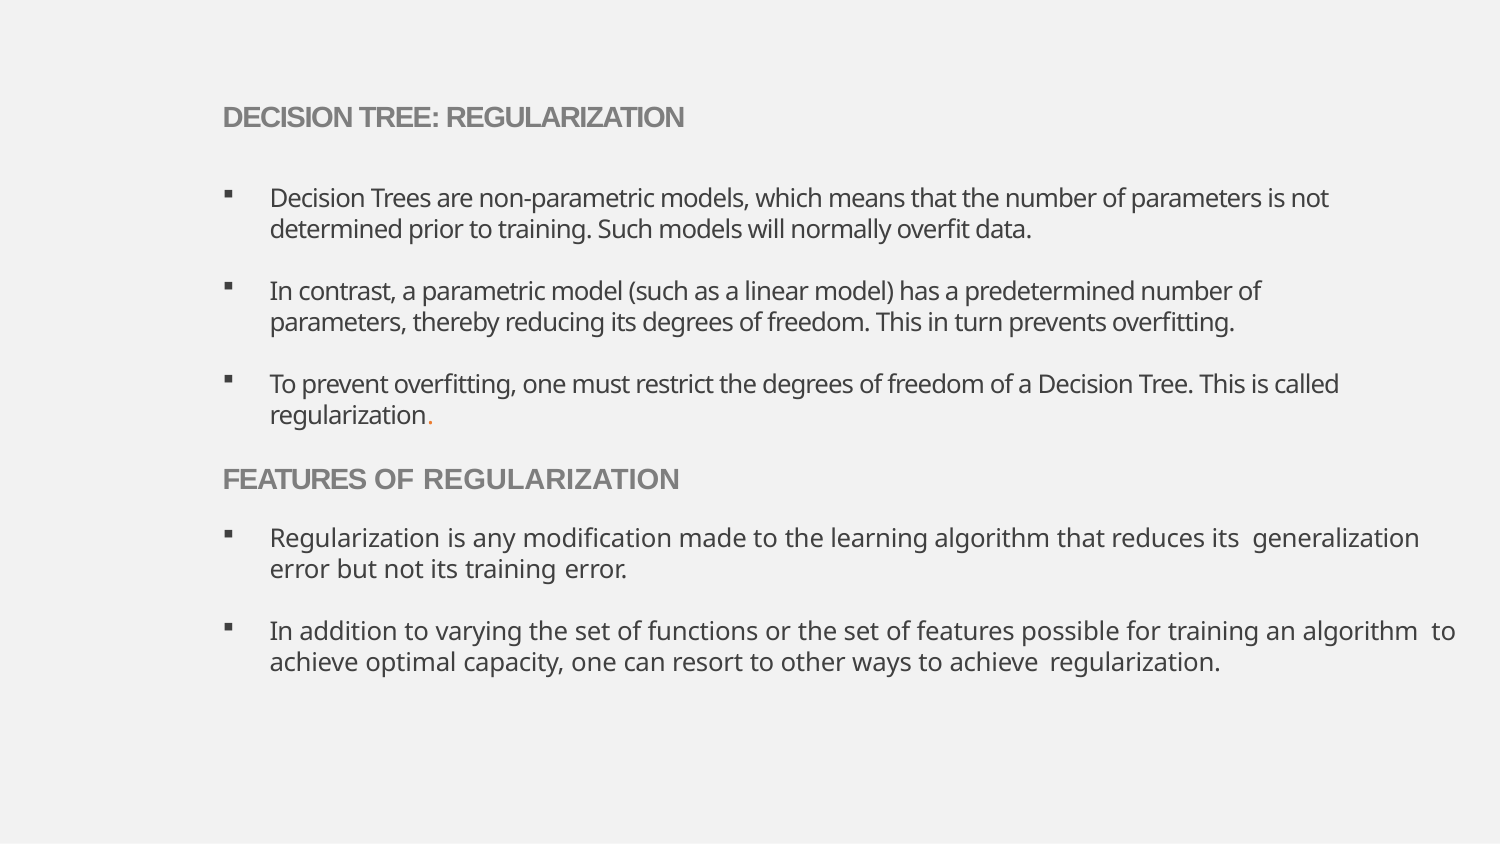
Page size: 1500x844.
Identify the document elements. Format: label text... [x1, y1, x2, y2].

text_box DECISION TREE: REGULARIZATION Decision Trees are non-parametric models, which means that the number of parameters is not determined prior to training. Such models will normally overfit data. In contrast, a parametric model (such as a linear model) has a predetermined number of parameters, thereby reducing its degrees of freedom. This in turn prevents overfitting. To prevent overfitting, one must restrict the degrees of freedom of a Decision Tree. This is called regularization. FEATURES OF REGULARIZATION Regularization is any modification made to the learning algorithm that reduces its generalization error but not its training error. In addition to varying the set of functions or the set of features possible for training an algorithm to achieve optimal capacity, one can resort to other ways to achieve regularization. [221, 96, 1475, 739]
